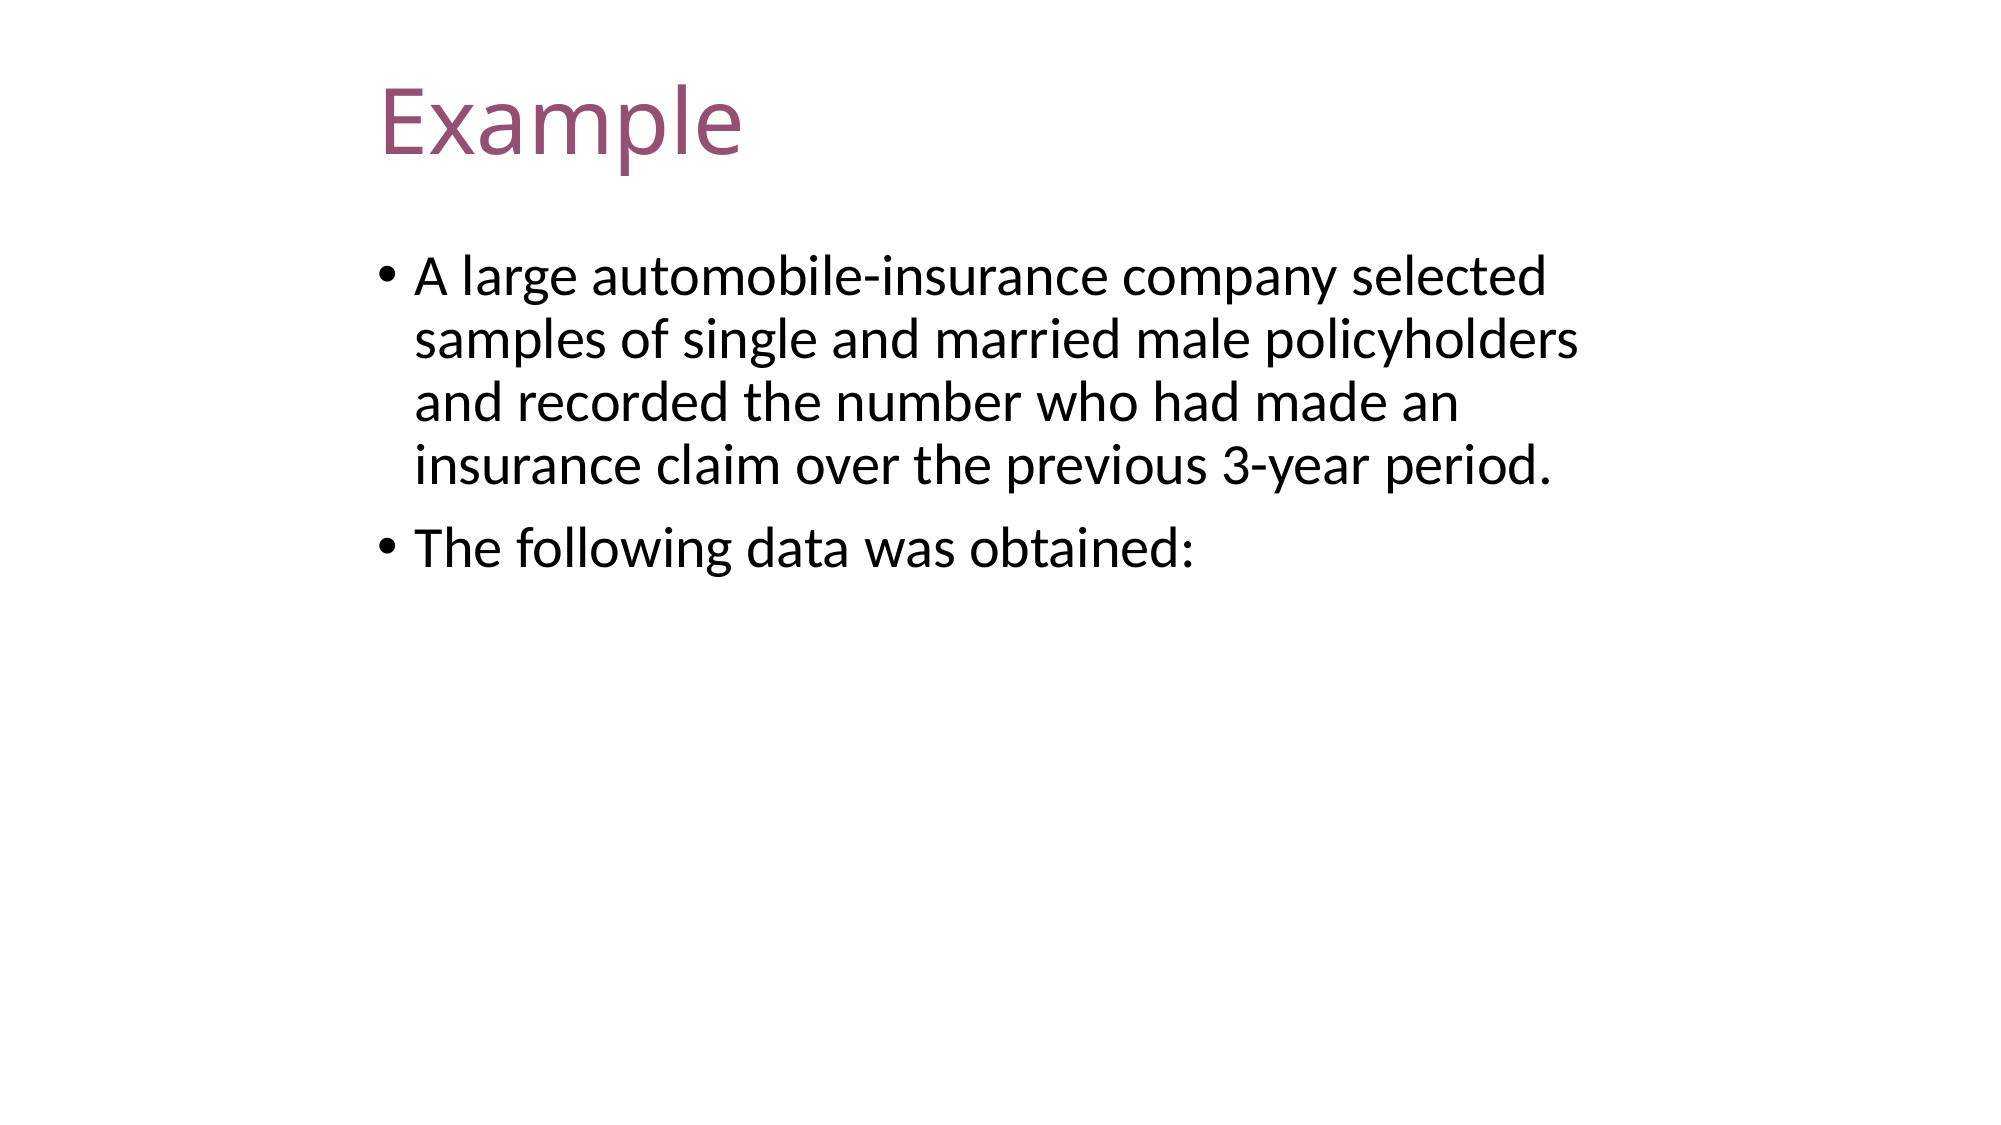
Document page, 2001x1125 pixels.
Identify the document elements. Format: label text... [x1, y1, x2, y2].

list A large automobile-insurance company selected samples of single and married male policyholders and recorded the number who had made an insurance claim over the previous 3-year period. The following data was obtained: [362, 237, 1625, 900]
title Example [362, 24, 1490, 225]
